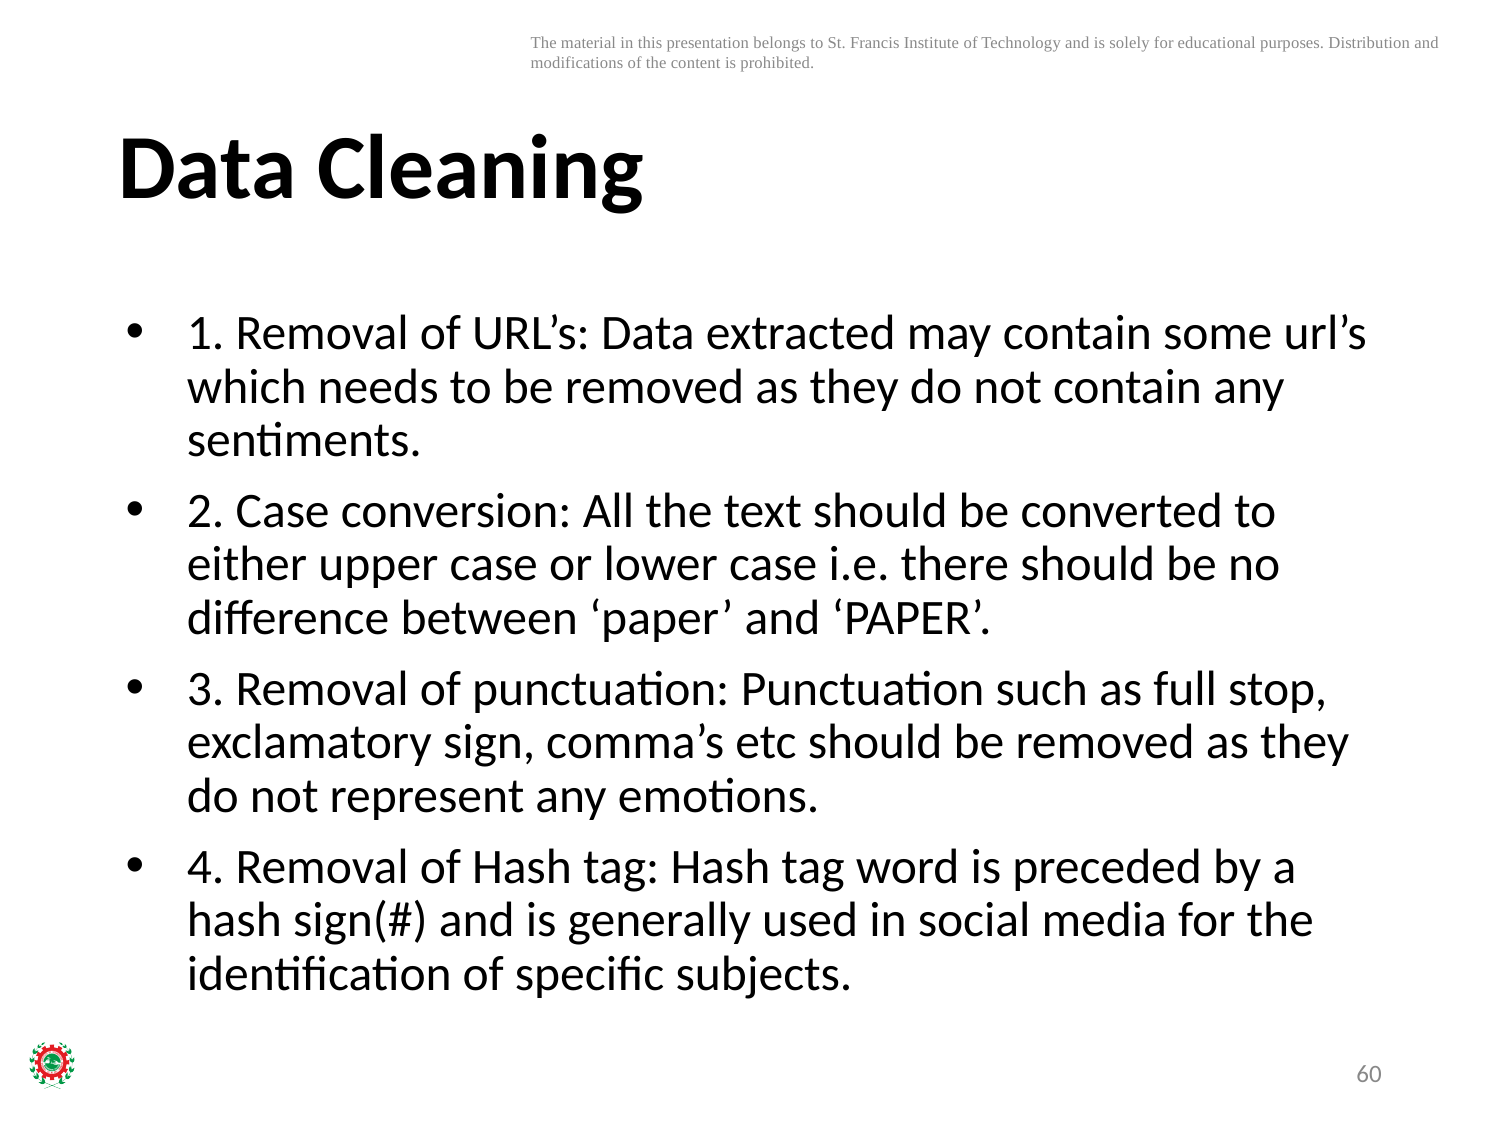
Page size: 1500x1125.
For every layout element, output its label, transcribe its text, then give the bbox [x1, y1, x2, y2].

picture [29, 1042, 75, 1089]
title Data Cleaning [103, 59, 1397, 278]
list 1. Removal of URL’s: Data extracted may contain some url’s which needs to be removed as they do not contain any sentiments. 2. Case conversion: All the text should be converted to either upper case or lower case i.e. there should be no difference between ‘paper’ and ‘PAPER’. 3. Removal of punctuation: Punctuation such as full stop, exclamatory sign, comma’s etc should be removed as they do not represent any emotions. 4. Removal of Hash tag: Hash tag word is preceded by a hash sign(#) and is generally used in social media for the identification of specific subjects. [103, 299, 1397, 1014]
slide_number 60 [1059, 1042, 1397, 1103]
